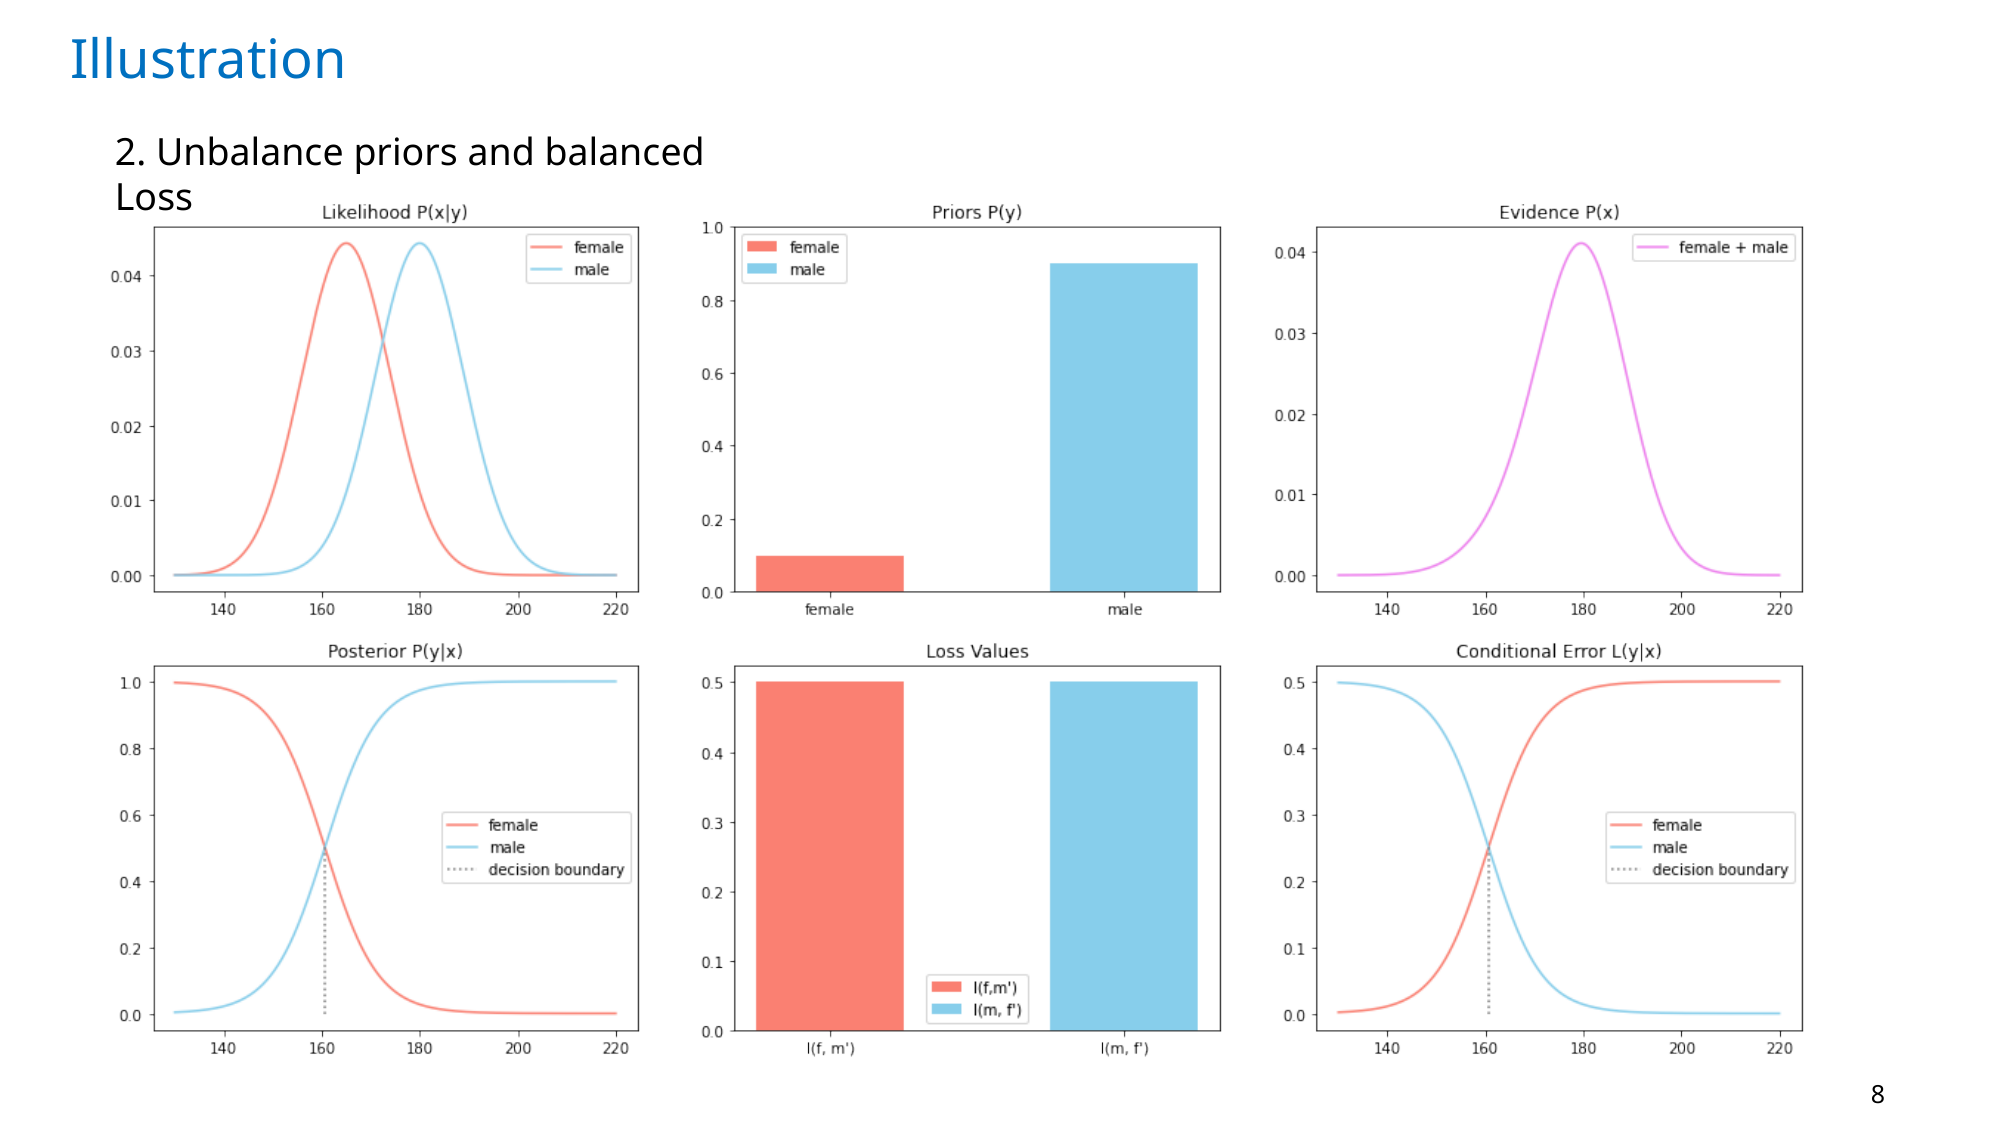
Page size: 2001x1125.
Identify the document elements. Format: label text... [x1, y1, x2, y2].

slide_number 8 [1753, 1065, 1900, 1125]
text_box 2. Unbalance priors and balanced Loss [99, 120, 741, 194]
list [99, 194, 1811, 1066]
title Illustration [55, 12, 1856, 110]
